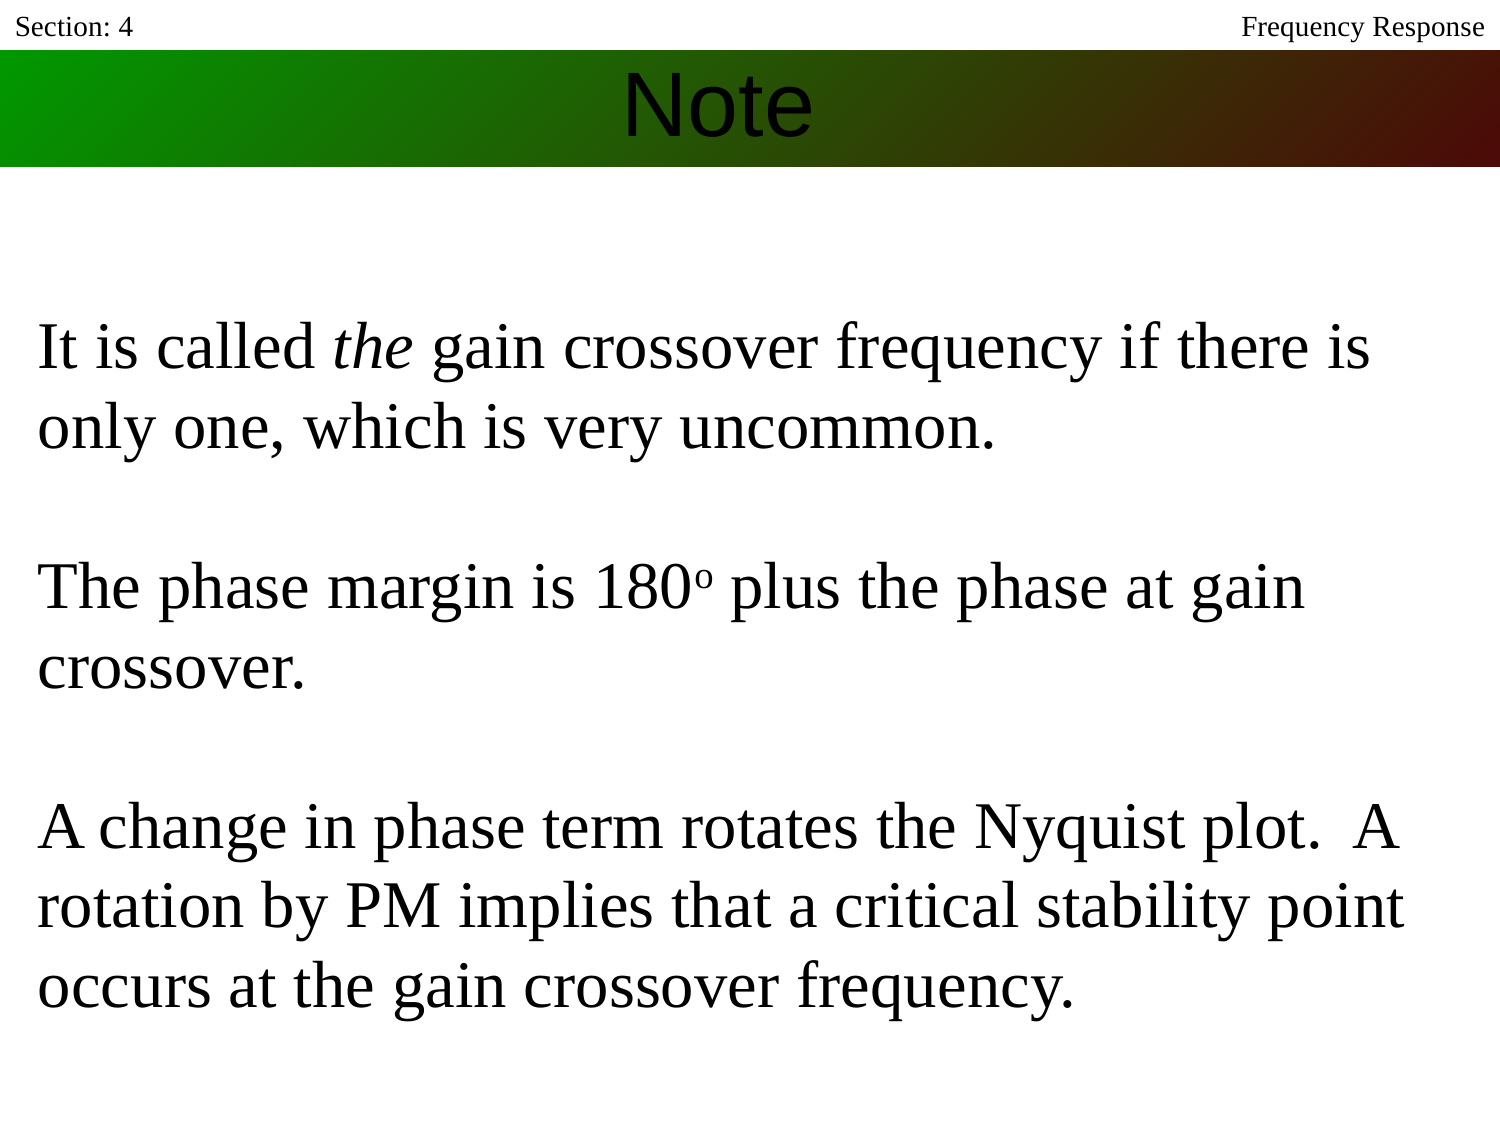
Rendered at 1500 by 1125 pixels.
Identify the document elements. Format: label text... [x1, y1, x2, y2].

text_box [0, 50, 80, 167]
text_box Frequency Response [1143, 0, 1500, 50]
title Note [80, 28, 1356, 173]
text_box [1356, 50, 1500, 167]
text_box Section: 4 [0, 0, 266, 50]
text_box It is called the gain crossover frequency if there is only one, which is very uncommon. The phase margin is 180o plus the phase at gain crossover. A change in phase term rotates the Nyquist plot. A rotation by PM implies that a critical stability point occurs at the gain crossover frequency. [22, 294, 1440, 1029]
